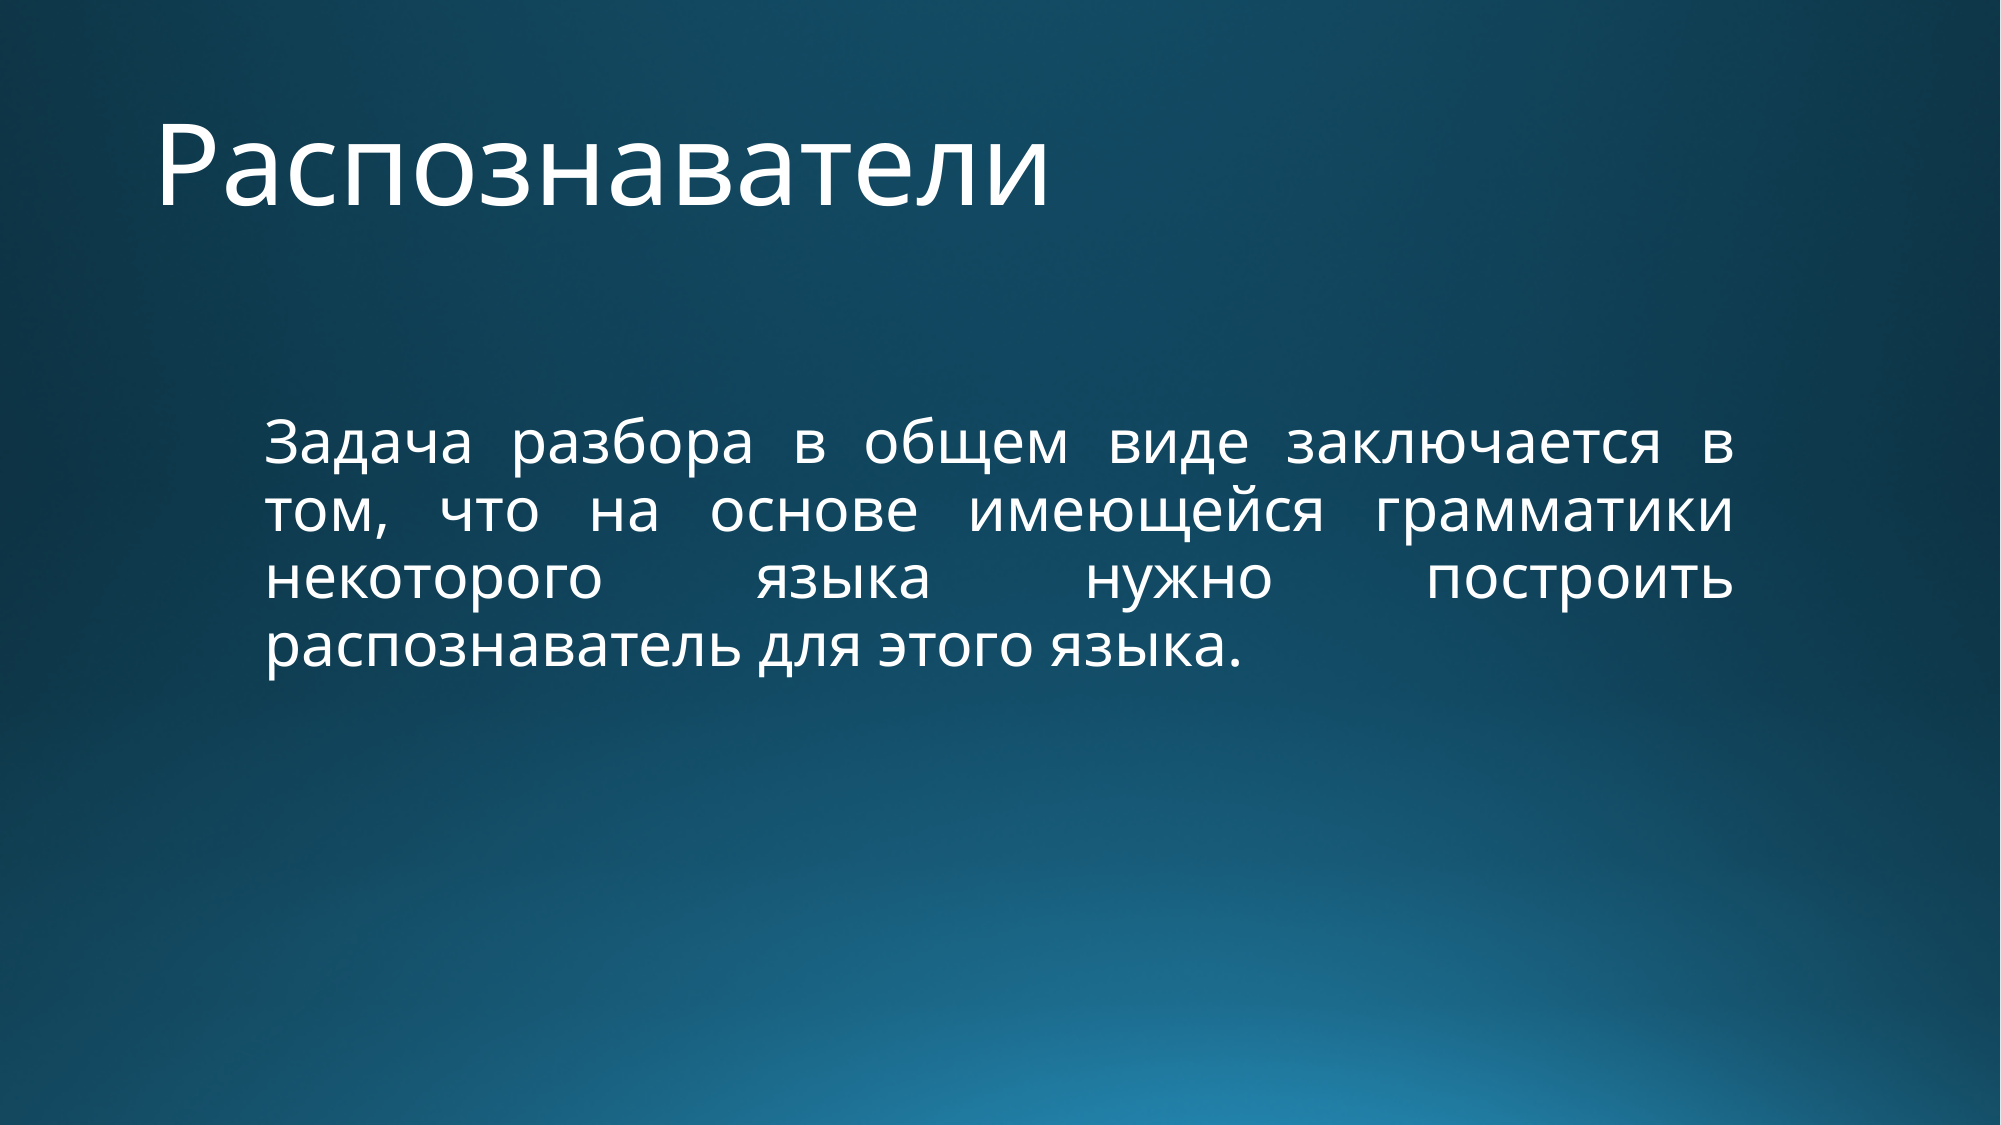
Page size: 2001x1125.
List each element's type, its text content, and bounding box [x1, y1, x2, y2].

title Распознаватели [137, 59, 1863, 278]
picture [0, 0, 2001, 1125]
text_box Задача разбора в общем виде заключается в том, что на основе имеющейся грамматики некоторого языка нужно построить распознаватель для этого языка. [249, 402, 1751, 688]
